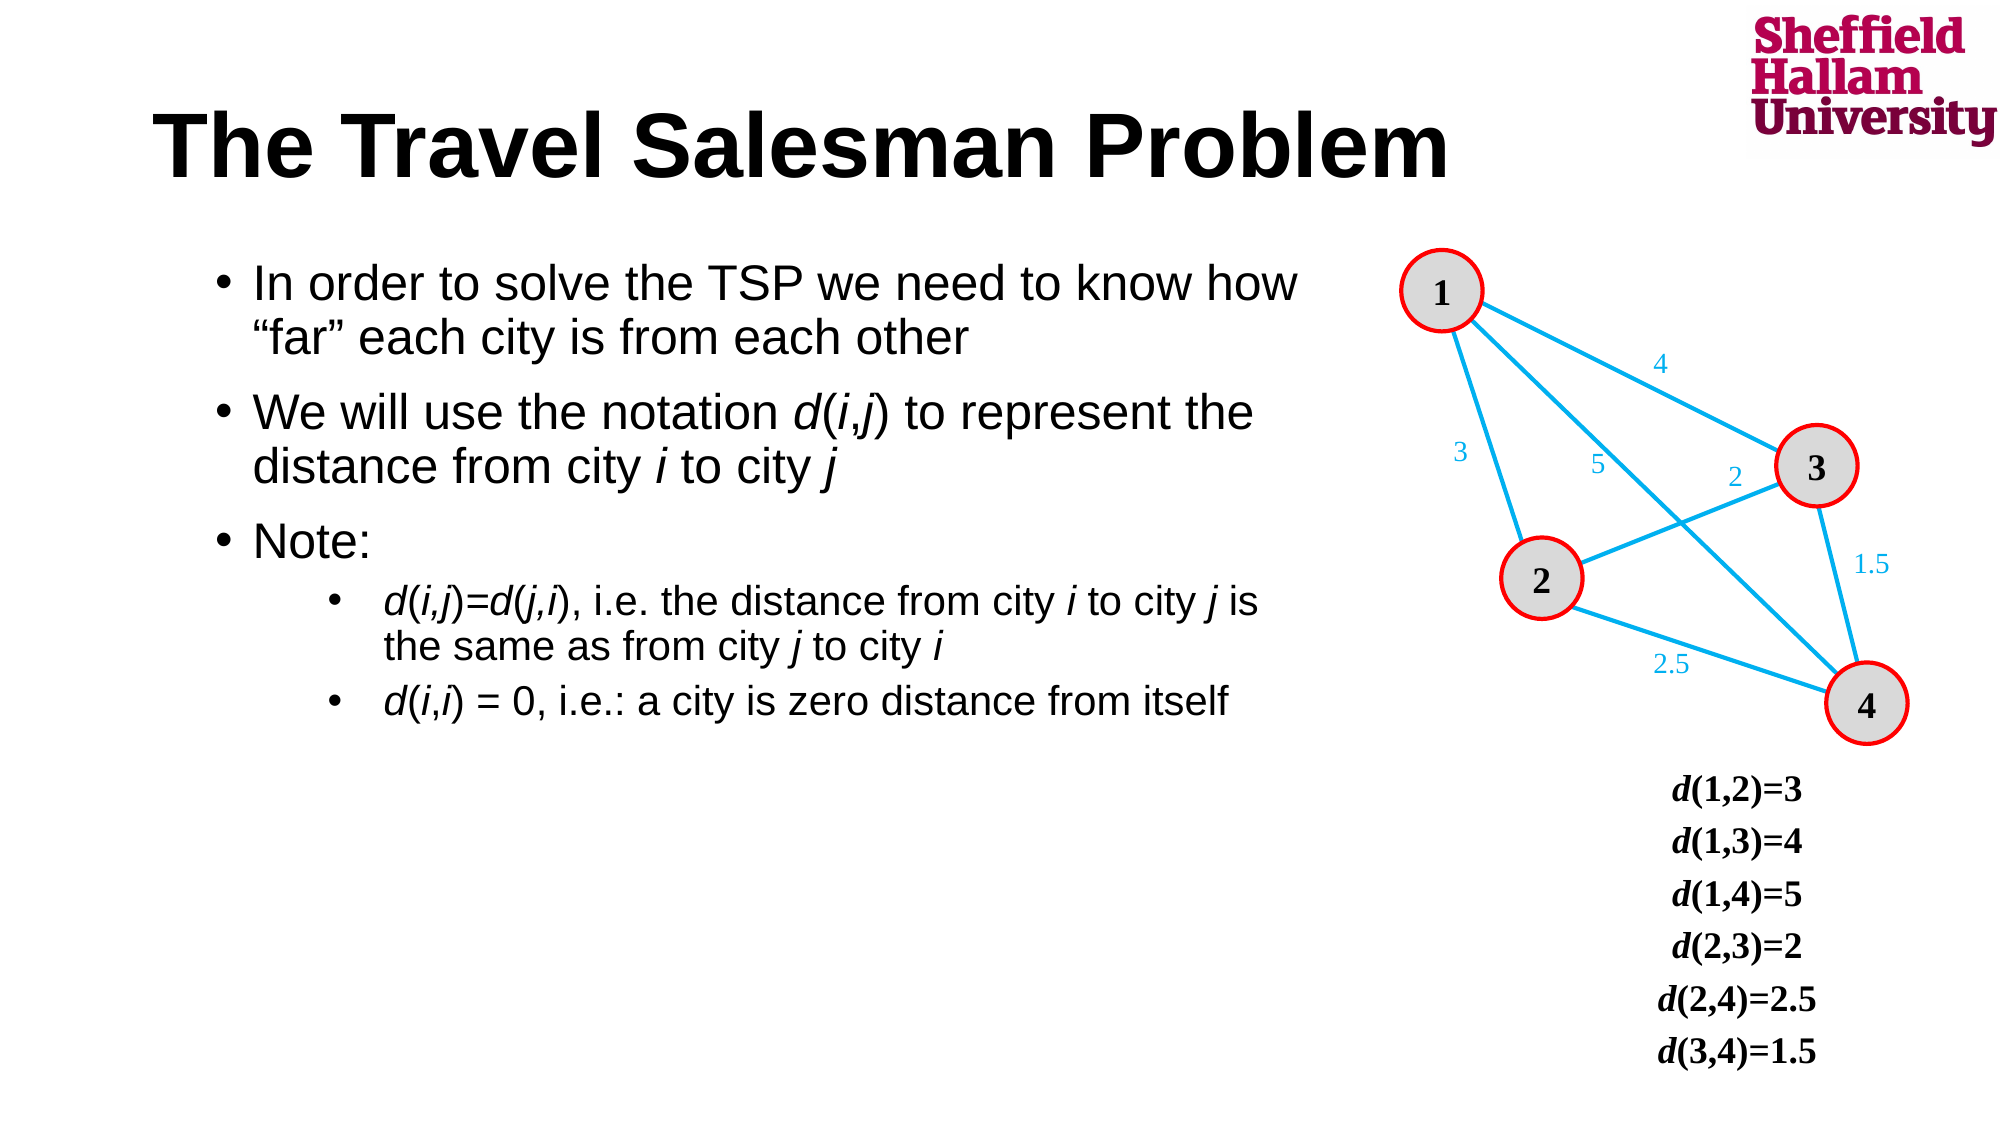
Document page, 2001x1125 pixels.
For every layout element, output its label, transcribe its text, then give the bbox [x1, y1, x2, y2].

text_box In order to solve the TSP we need to know how “far” each city is from each other We will use the notation d(i,j) to represent the distance from city i to city j Note: d(i,j)=d(j,i), i.e. the distance from city i to city j is the same as from city j to city i d(i,i) = 0, i.e.: a city is zero distance from itself [199, 249, 1317, 1041]
picture [1746, 5, 2000, 159]
title The Travel Salesman Problem [137, 38, 1863, 257]
text_box d(1,2)=3 d(1,3)=4 d(1,4)=5 d(2,3)=2 d(2,4)=2.5 d(3,4)=1.5 [1474, 756, 2000, 1069]
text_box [1401, 249, 1908, 744]
